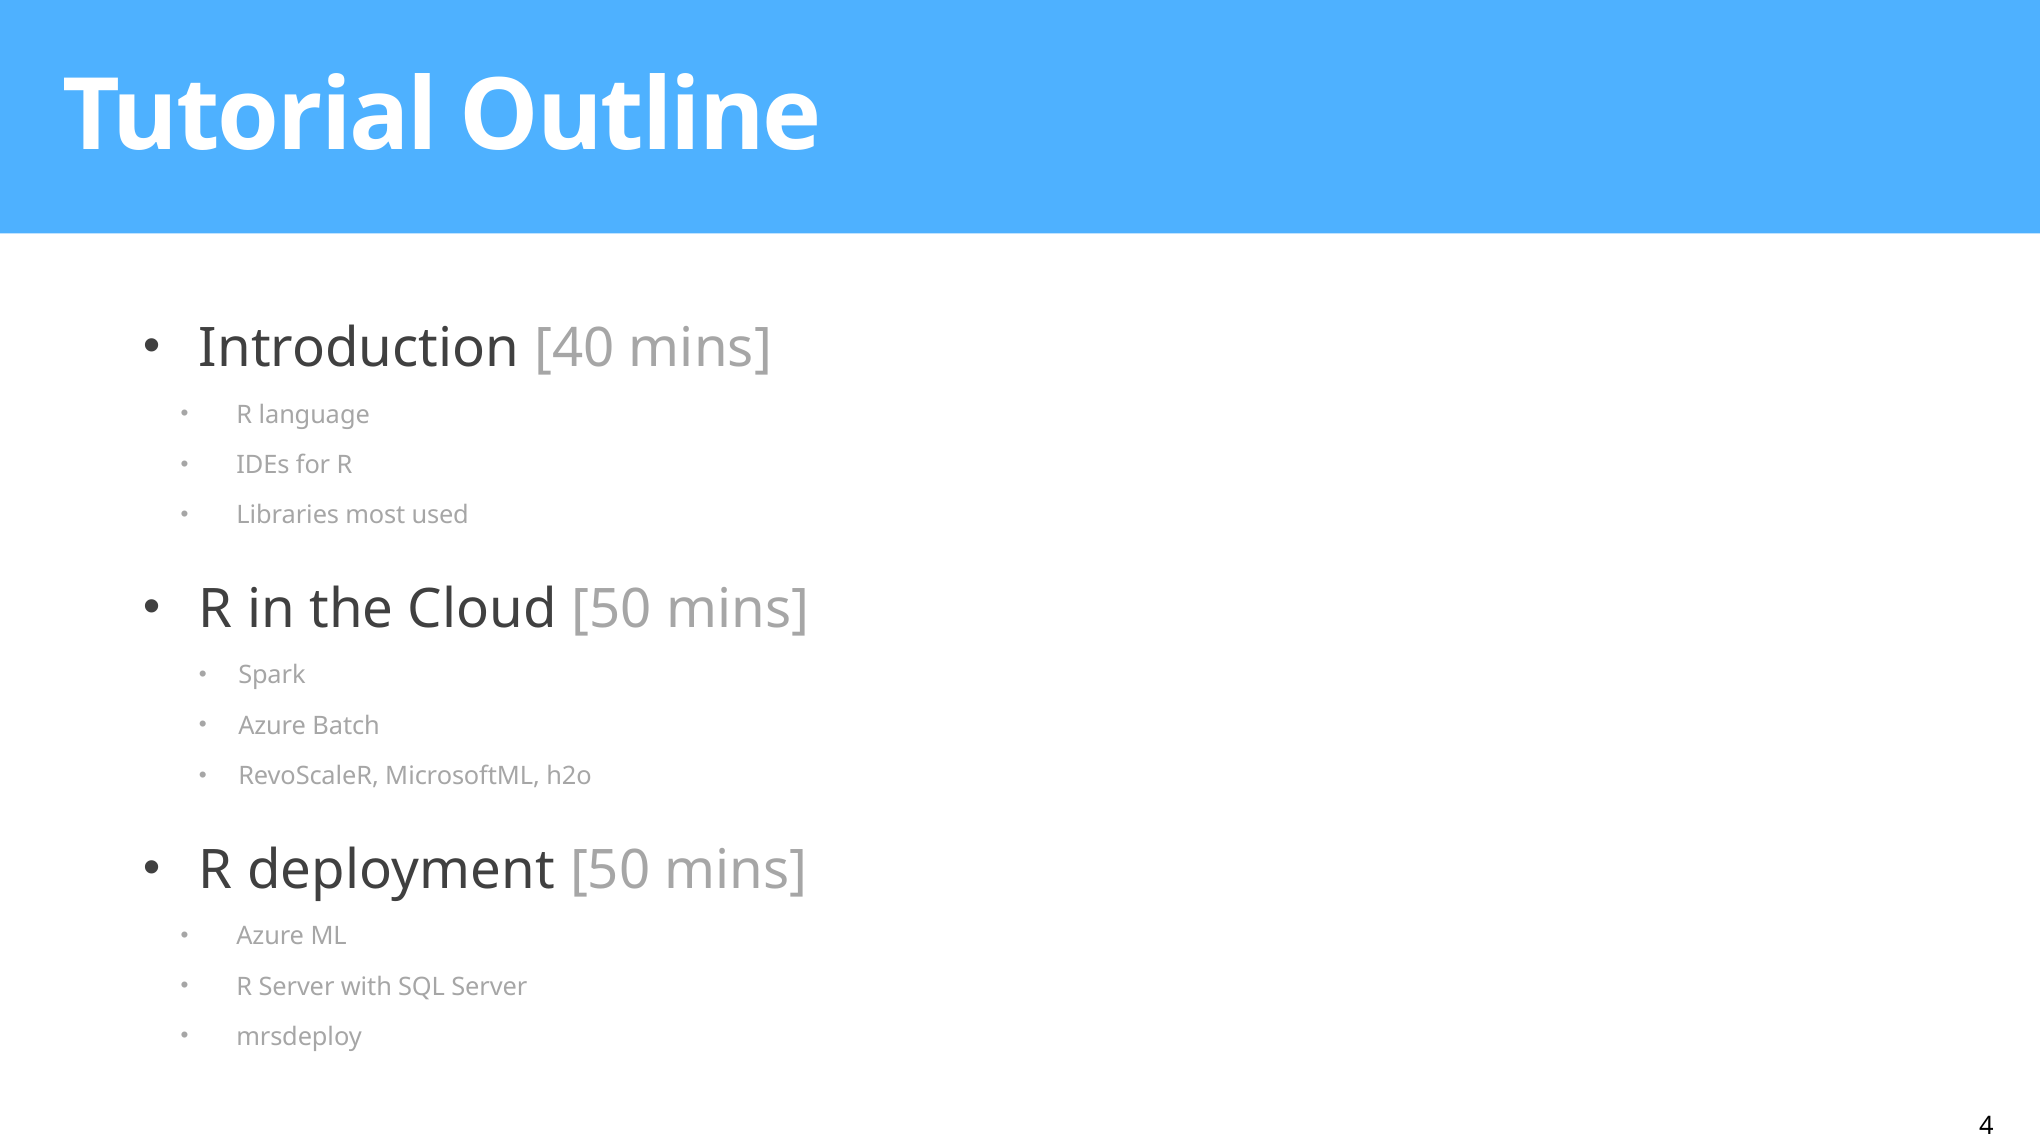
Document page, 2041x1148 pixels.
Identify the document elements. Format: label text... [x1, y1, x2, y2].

text_box [0, 0, 2041, 234]
text_box Introduction [40 mins] R language IDEs for R Libraries most used R in the Cloud [50 mins] Spark Azure Batch RevoScaleR, MicrosoftML, h2o R deployment [50 mins] Azure ML R Server with SQL Server mrsdeploy [128, 271, 1902, 1062]
text_box 4 [1964, 1101, 2040, 1148]
title Tutorial Outline [38, 48, 1419, 199]
